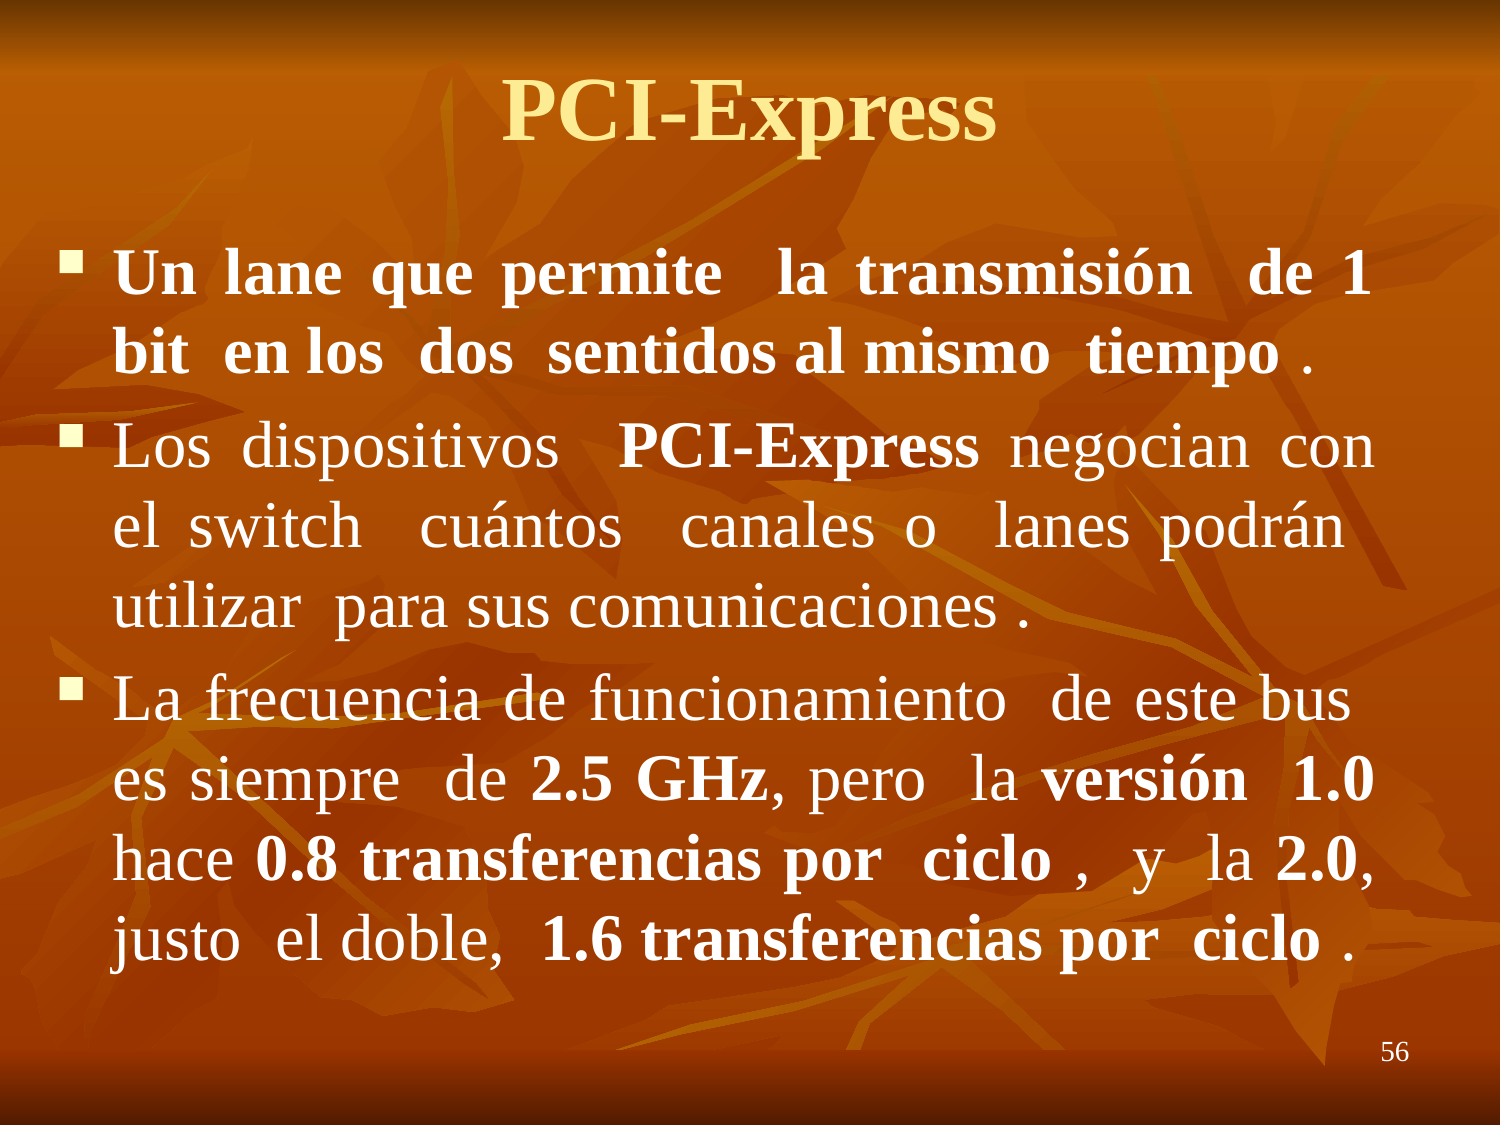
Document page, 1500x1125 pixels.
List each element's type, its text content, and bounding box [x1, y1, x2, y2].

list Un lane que permite la transmisión de 1 bit en los dos sentidos al mismo tiempo . Los dispositivos PCI-Express negocian con el switch cuántos canales o lanes podrán utilizar para sus comunicaciones . La frecuencia de funcionamiento de este bus es siempre de 2.5 GHz, pero la versión 1.0 hace 0.8 transferencias por ciclo , y la 2.0, justo el doble, 1.6 transferencias por ciclo . [41, 219, 1392, 964]
title PCI-Express [74, 45, 1426, 162]
slide_number 56 [1074, 1024, 1426, 1101]
